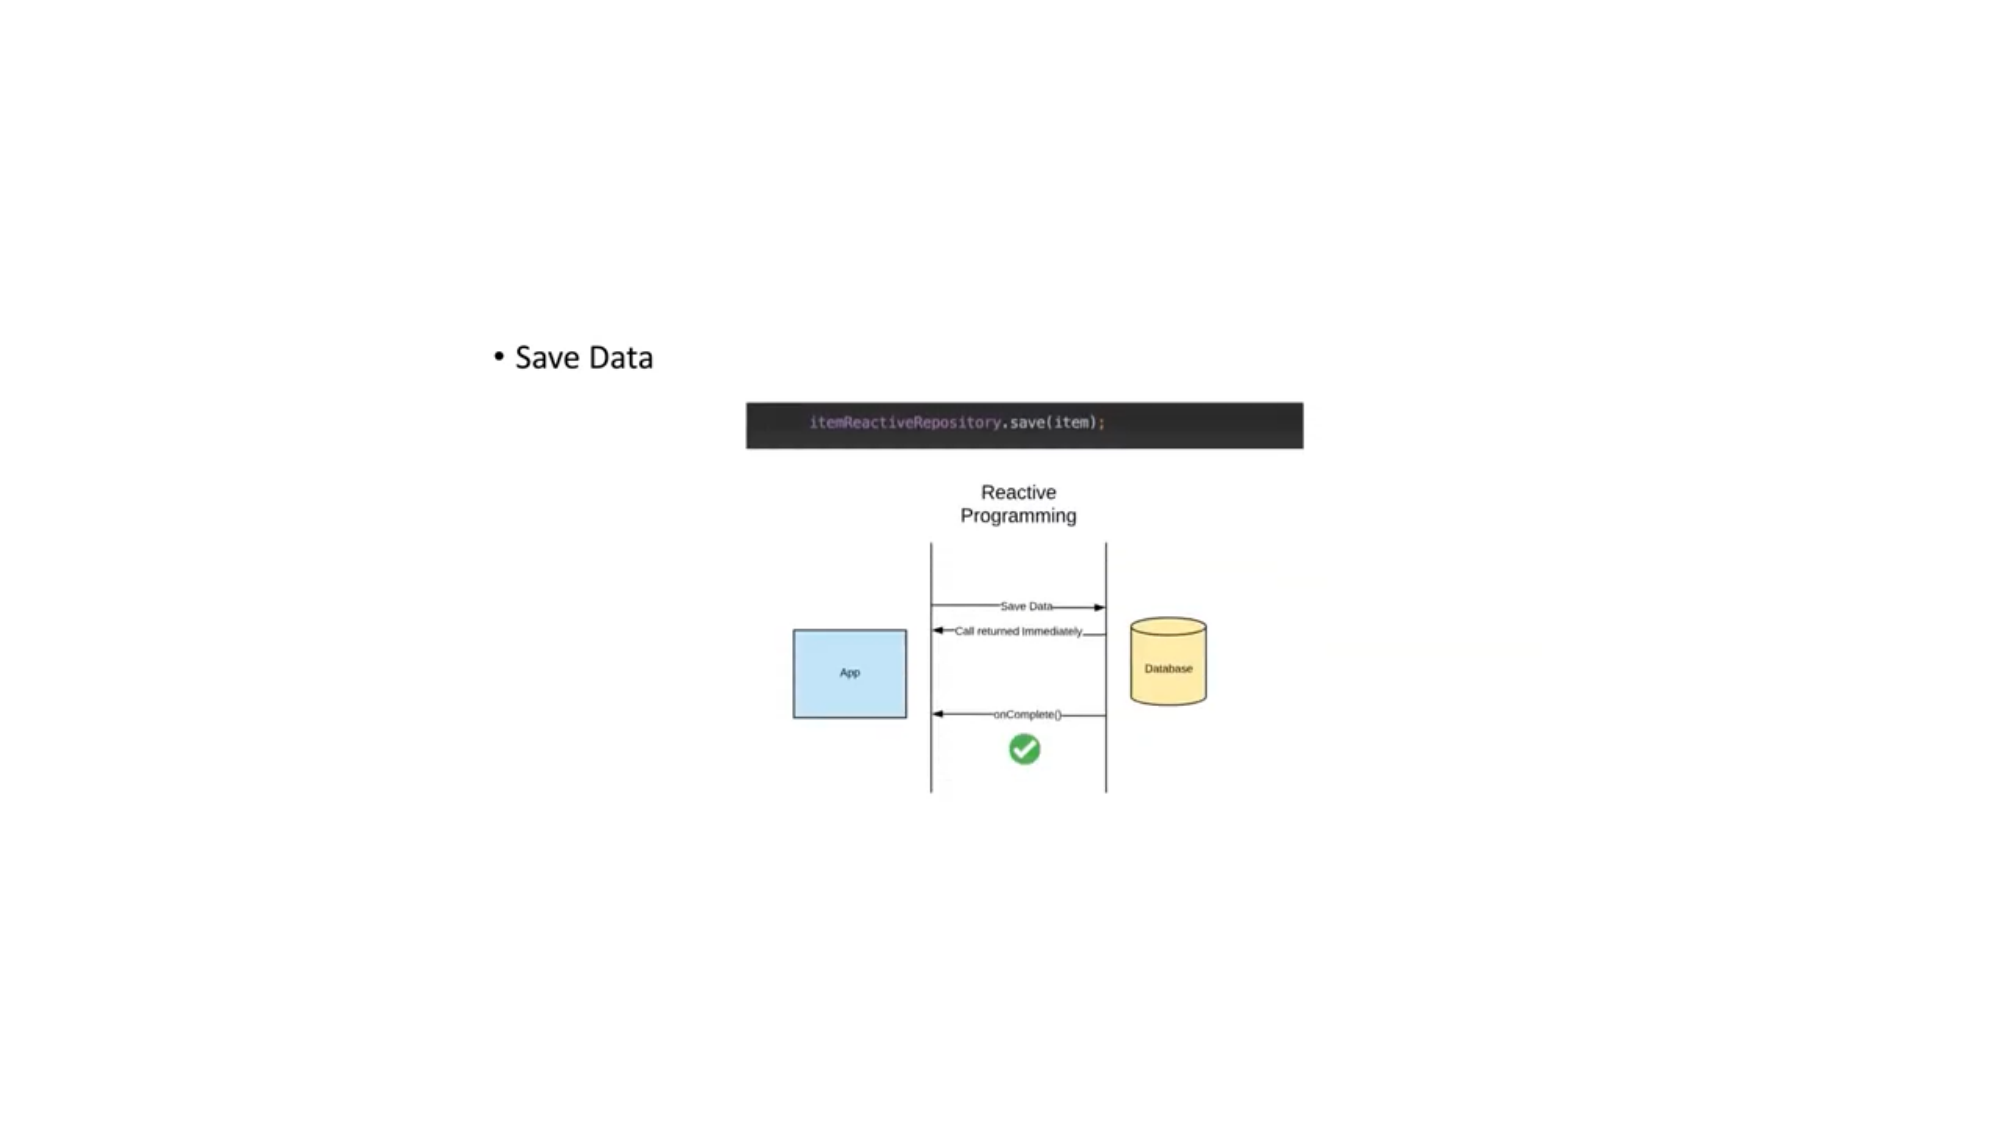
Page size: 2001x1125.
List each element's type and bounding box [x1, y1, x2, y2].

picture [458, 314, 1542, 811]
